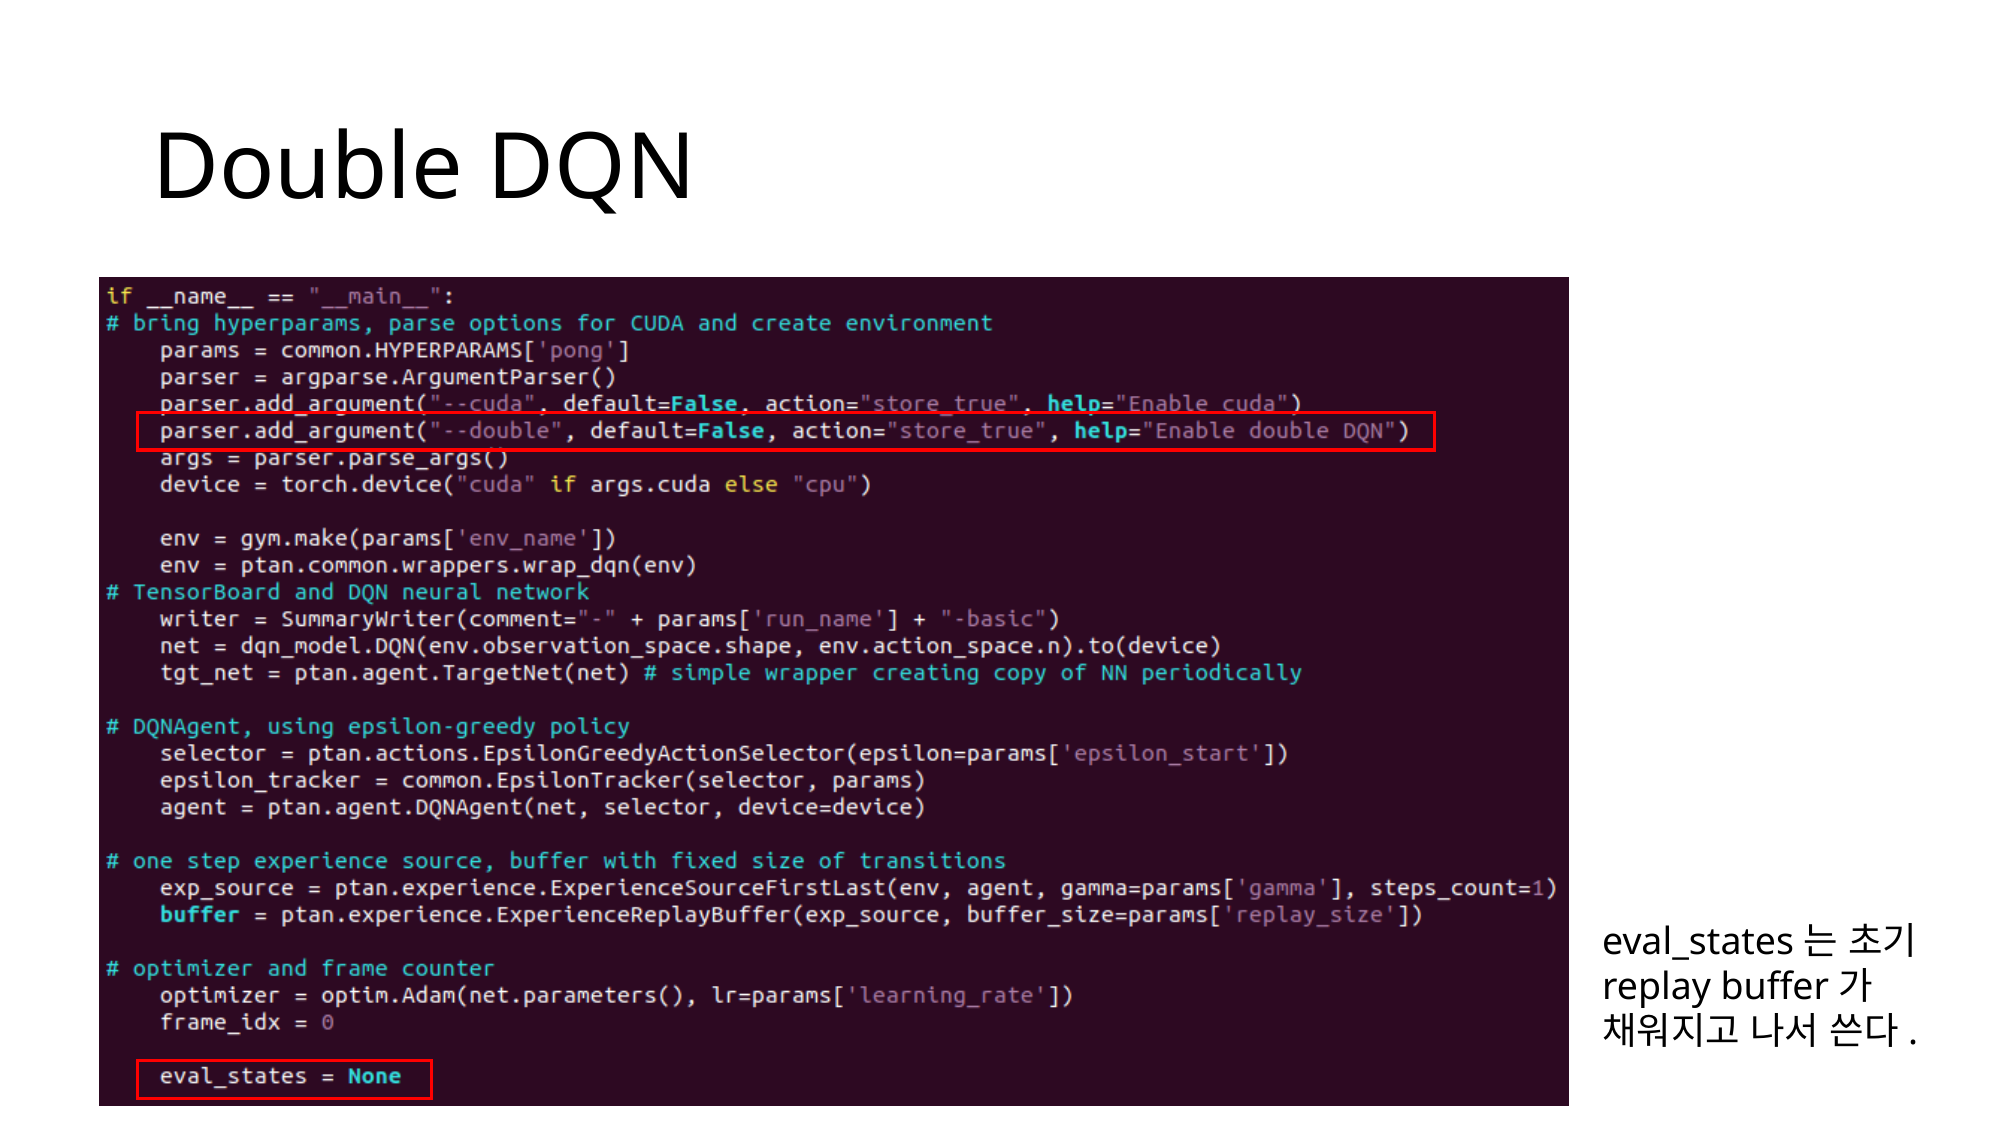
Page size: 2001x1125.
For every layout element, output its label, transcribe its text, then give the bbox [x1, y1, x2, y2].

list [99, 277, 1569, 1106]
text_box eval_states는 초기 replay buffer가 채워지고 나서 쓴다. [1587, 909, 1969, 1059]
title Double DQN [137, 59, 1863, 278]
